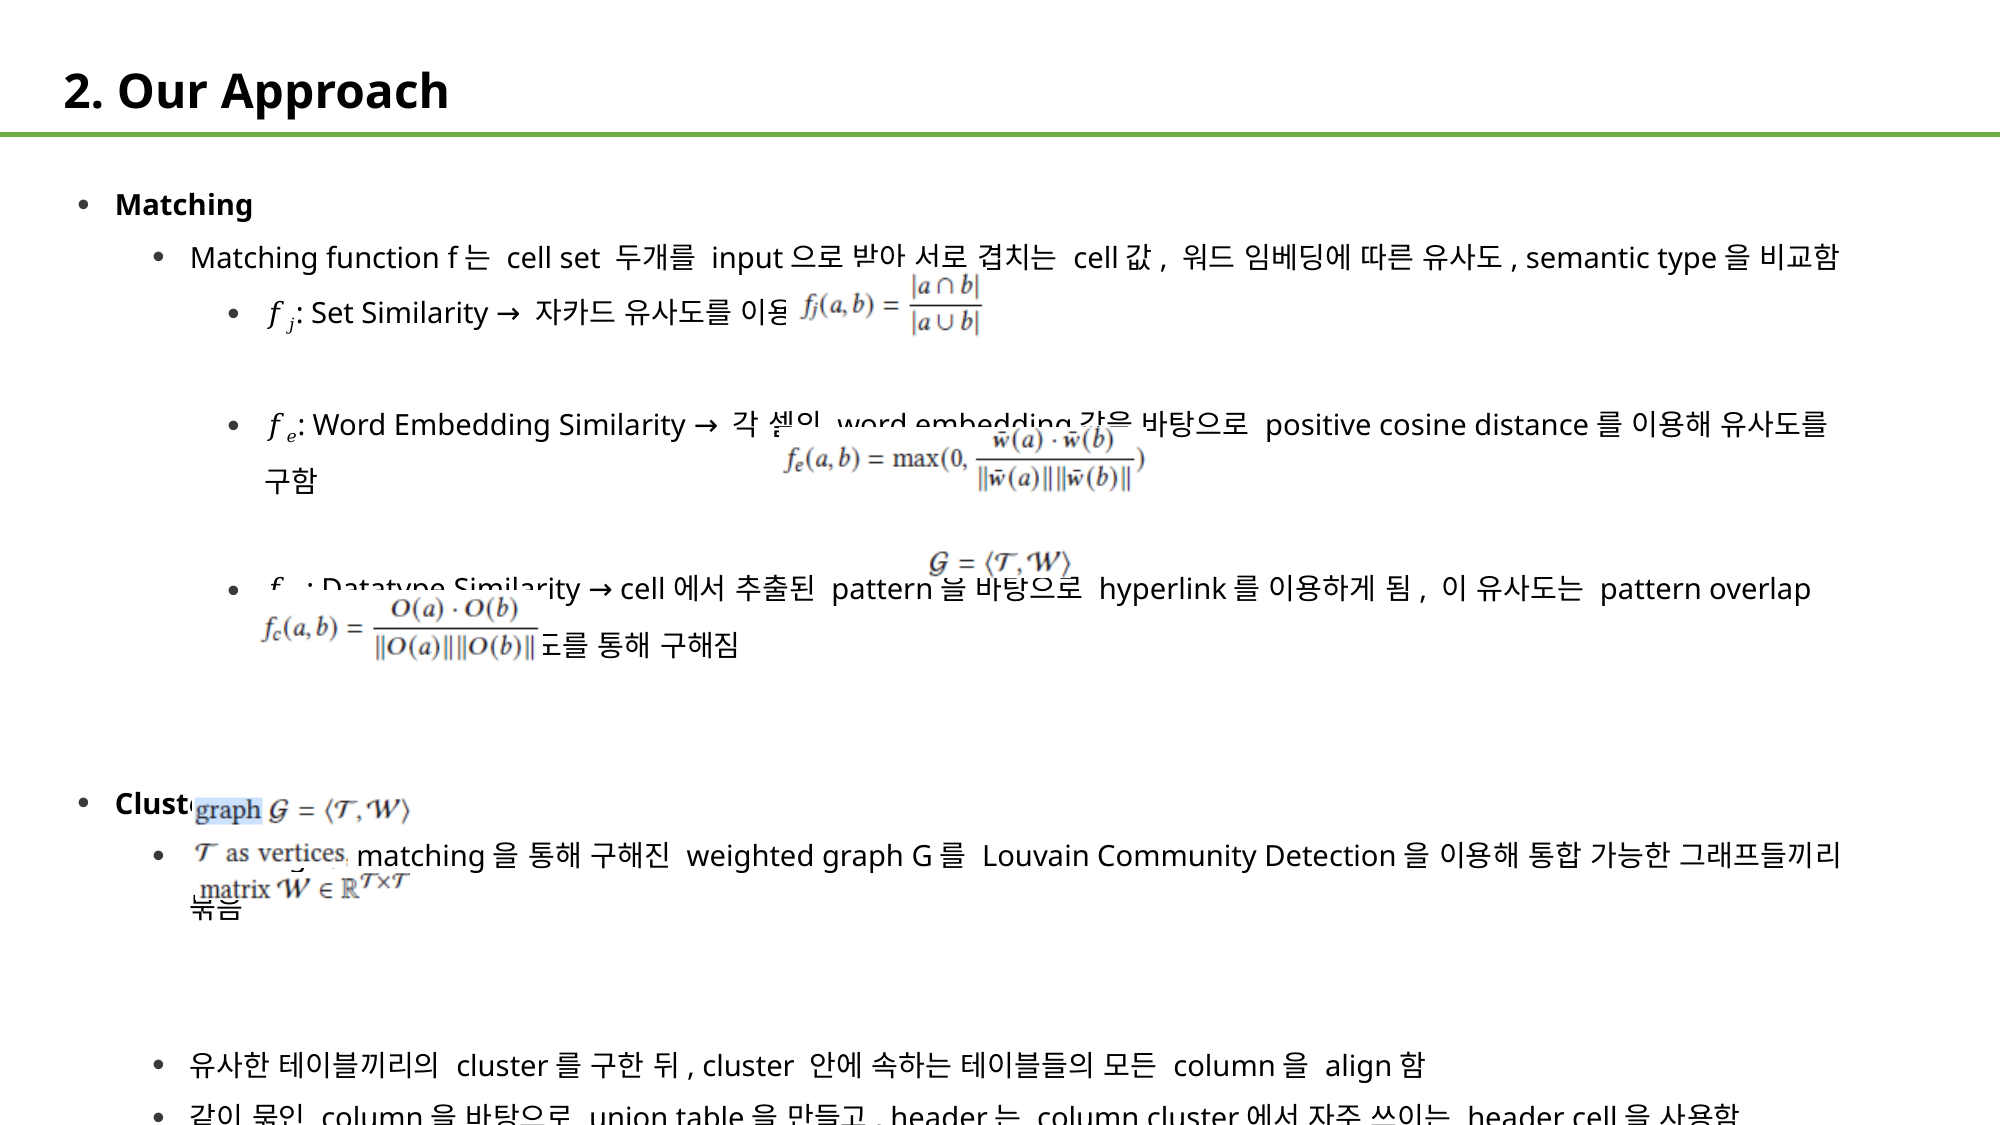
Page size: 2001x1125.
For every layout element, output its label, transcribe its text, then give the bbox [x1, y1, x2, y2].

text_box Matching Matching function f는 cell set 두개를 input으로 받아 서로 겹치는 cell값, 워드 임베딩에 따른 유사도, semantic type을 비교함 𝑓𝑗: Set Similarity → 자카드 유사도를 이용 𝑓𝑒: Word Embedding Similarity → 각 셀의 word embedding값을 바탕으로 positive cosine distance를 이용해 유사도를 구함 𝑓𝑑 : Datatype Similarity → cell에서 추출된 pattern을 바탕으로 hyperlink를 이용하게 됨, 이 유사도는 pattern overlap vector의 코사인 유사도를 통해 구해짐 Clustering Blocking과 matching을 통해 구해진 weighted graph G를 Louvain Community Detection을 이용해 통합 가능한 그래프들끼리 묶음 유사한 테이블끼리의 cluster를 구한 뒤, cluster 안에 속하는 테이블들의 모든 column을 align함 같이 묶인 column을 바탕으로 union table을 만들고, header는 column cluster에서 자주 쓰이는 header cell을 사용함 [62, 161, 1864, 1125]
picture [192, 790, 412, 828]
text_box 2. Our Approach [48, 51, 1565, 132]
picture [194, 872, 410, 900]
picture [253, 590, 543, 666]
picture [929, 547, 1071, 578]
picture [786, 267, 987, 343]
picture [779, 427, 1147, 494]
picture [192, 839, 348, 868]
